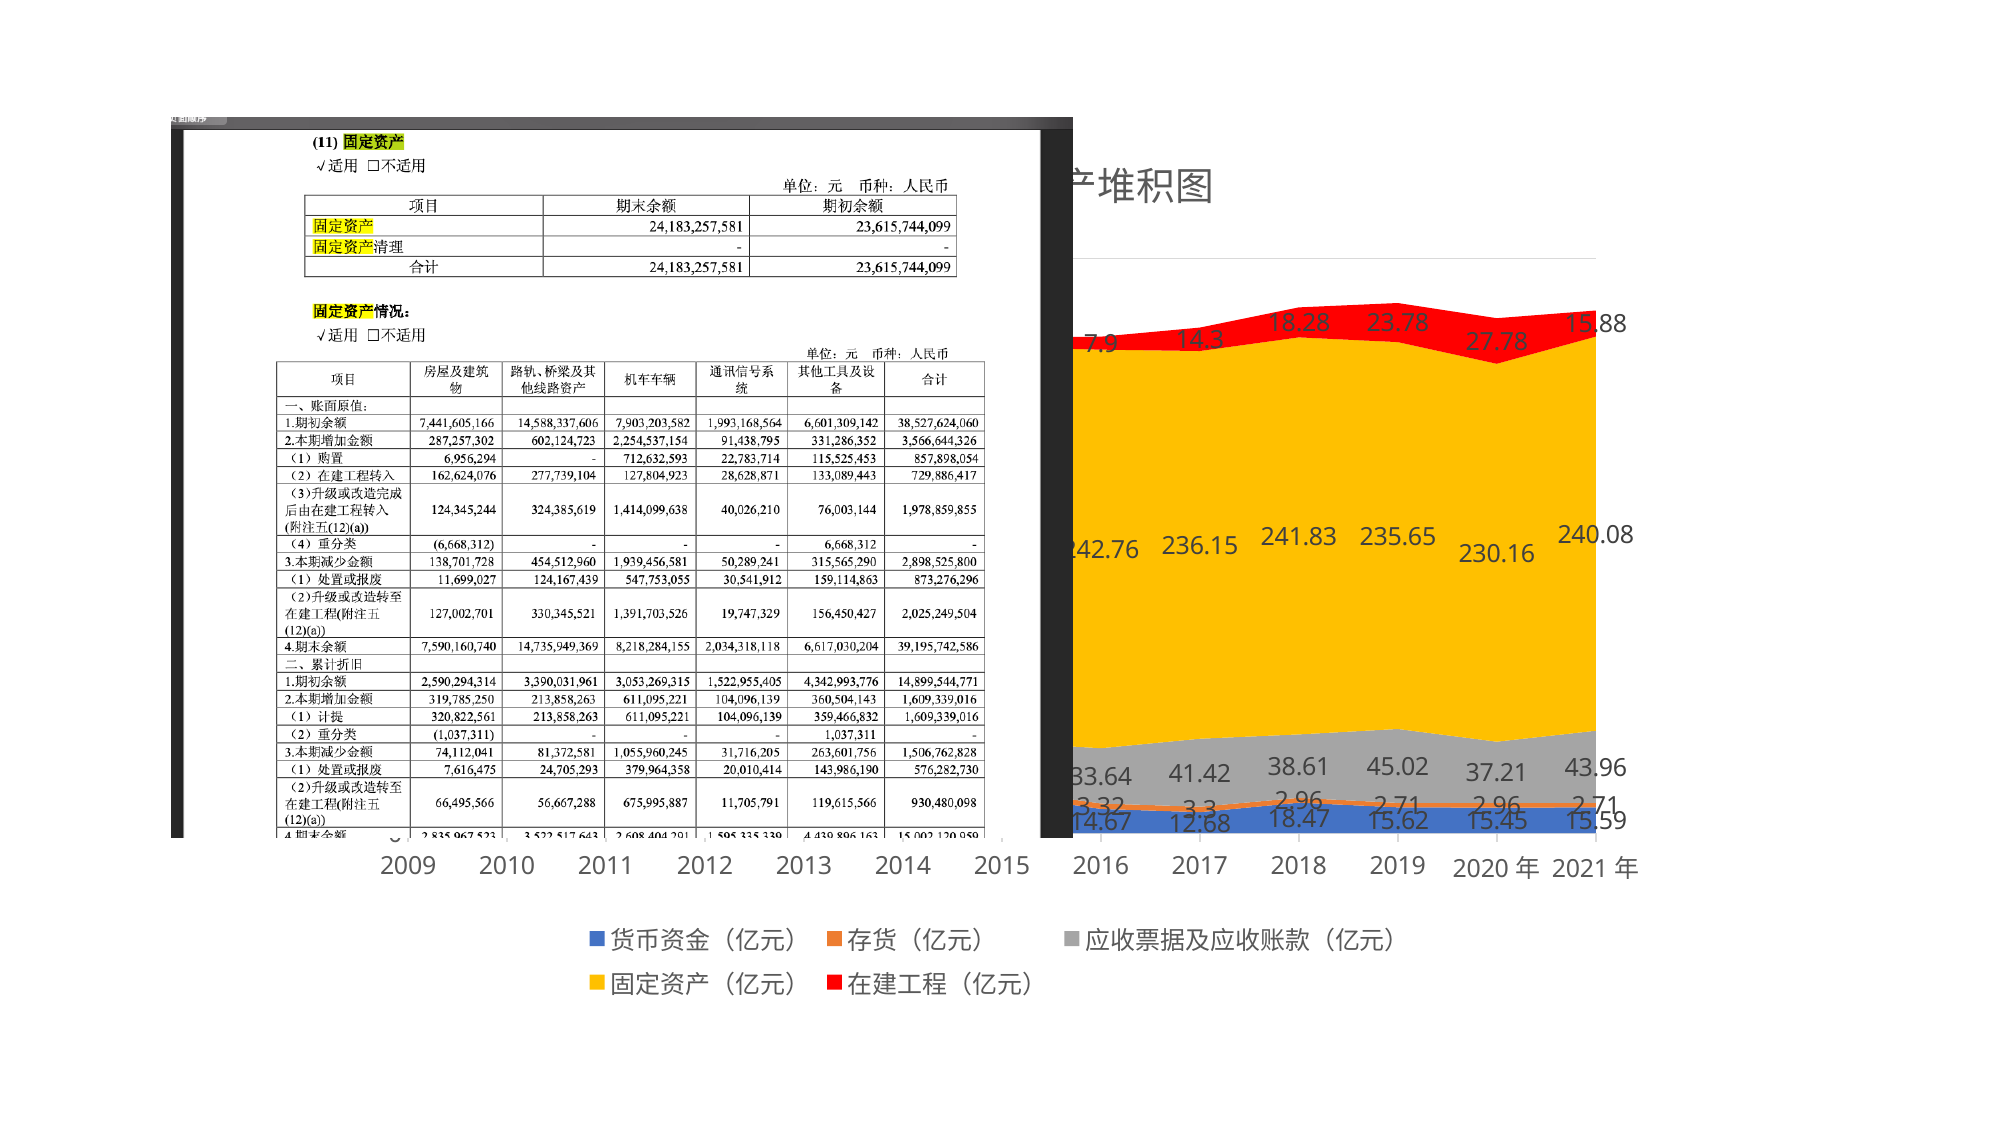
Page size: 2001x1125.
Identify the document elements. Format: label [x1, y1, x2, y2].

chart [333, 117, 1667, 1007]
picture [171, 117, 1073, 838]
